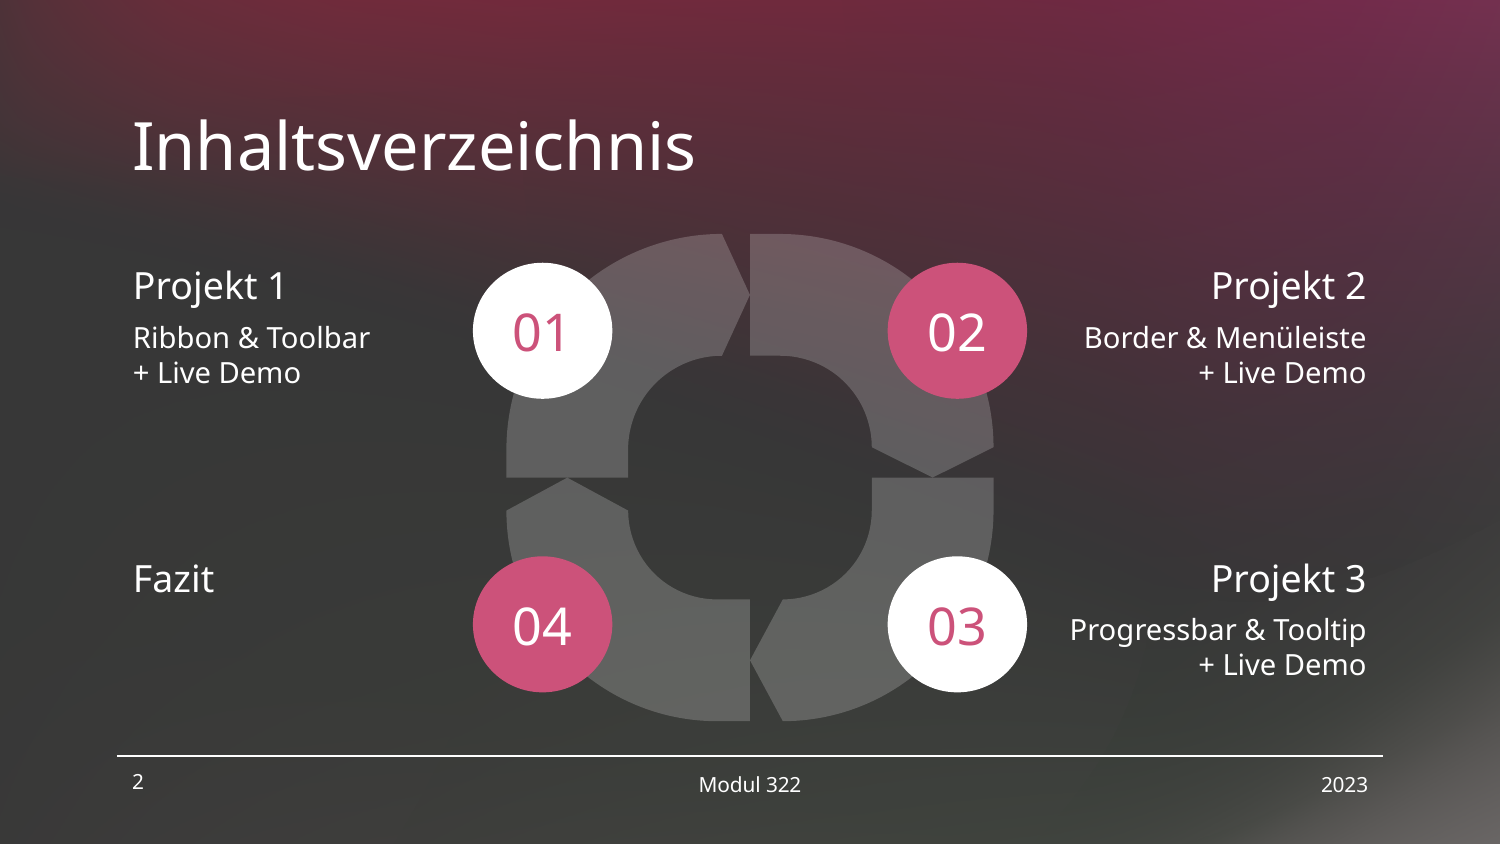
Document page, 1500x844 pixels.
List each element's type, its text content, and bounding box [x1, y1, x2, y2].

subtitle 2023 [1202, 758, 1383, 809]
text_box [506, 477, 750, 722]
picture [0, 0, 1500, 844]
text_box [887, 544, 1382, 705]
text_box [117, 544, 613, 705]
subtitle Modul 322 [546, 758, 954, 809]
text_box [750, 477, 994, 722]
title Inhaltsverzeichnis [116, 88, 1383, 183]
text_box [506, 233, 750, 478]
slide_number 2 [116, 757, 192, 808]
text_box [750, 233, 994, 477]
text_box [887, 250, 1382, 413]
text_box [117, 250, 613, 413]
